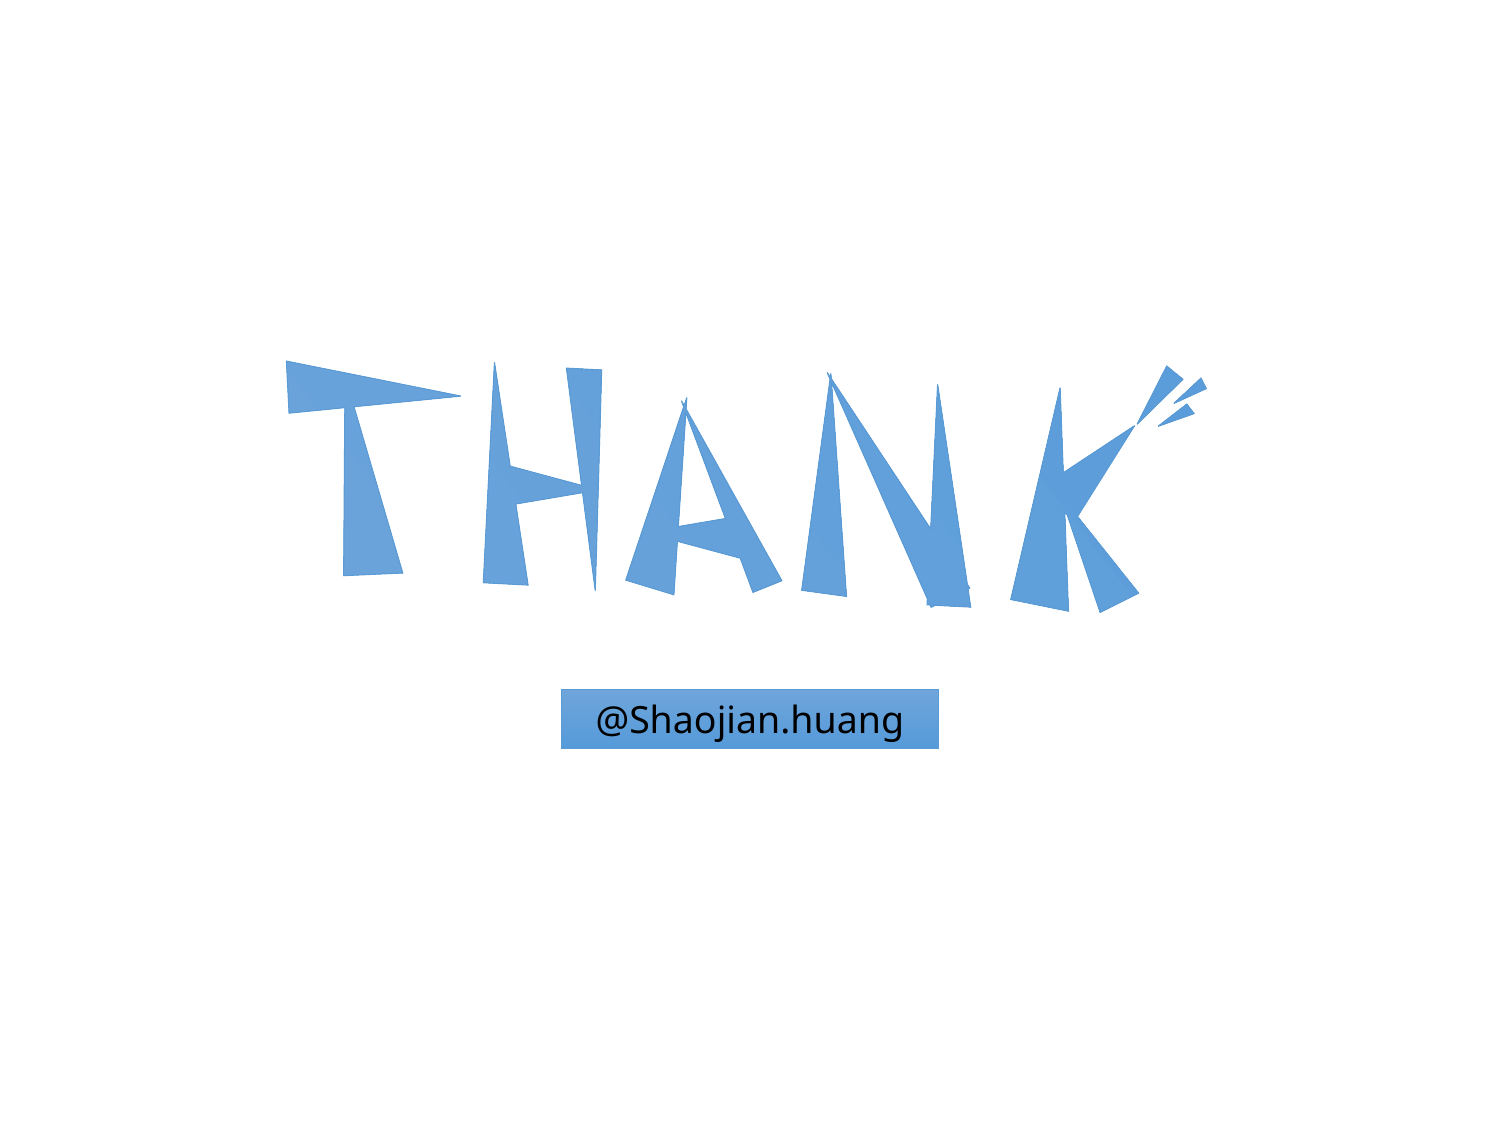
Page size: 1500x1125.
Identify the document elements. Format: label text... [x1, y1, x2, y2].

text_box [625, 397, 749, 596]
text_box [1010, 387, 1140, 614]
text_box [1173, 377, 1208, 404]
text_box [1136, 365, 1184, 425]
text_box @Shaojian.huang [561, 689, 749, 749]
text_box [801, 372, 972, 608]
text_box [1157, 403, 1195, 427]
text_box [482, 362, 603, 591]
text_box [751, 524, 783, 594]
text_box @Shaojian.huang [751, 689, 939, 749]
text_box [285, 360, 461, 577]
